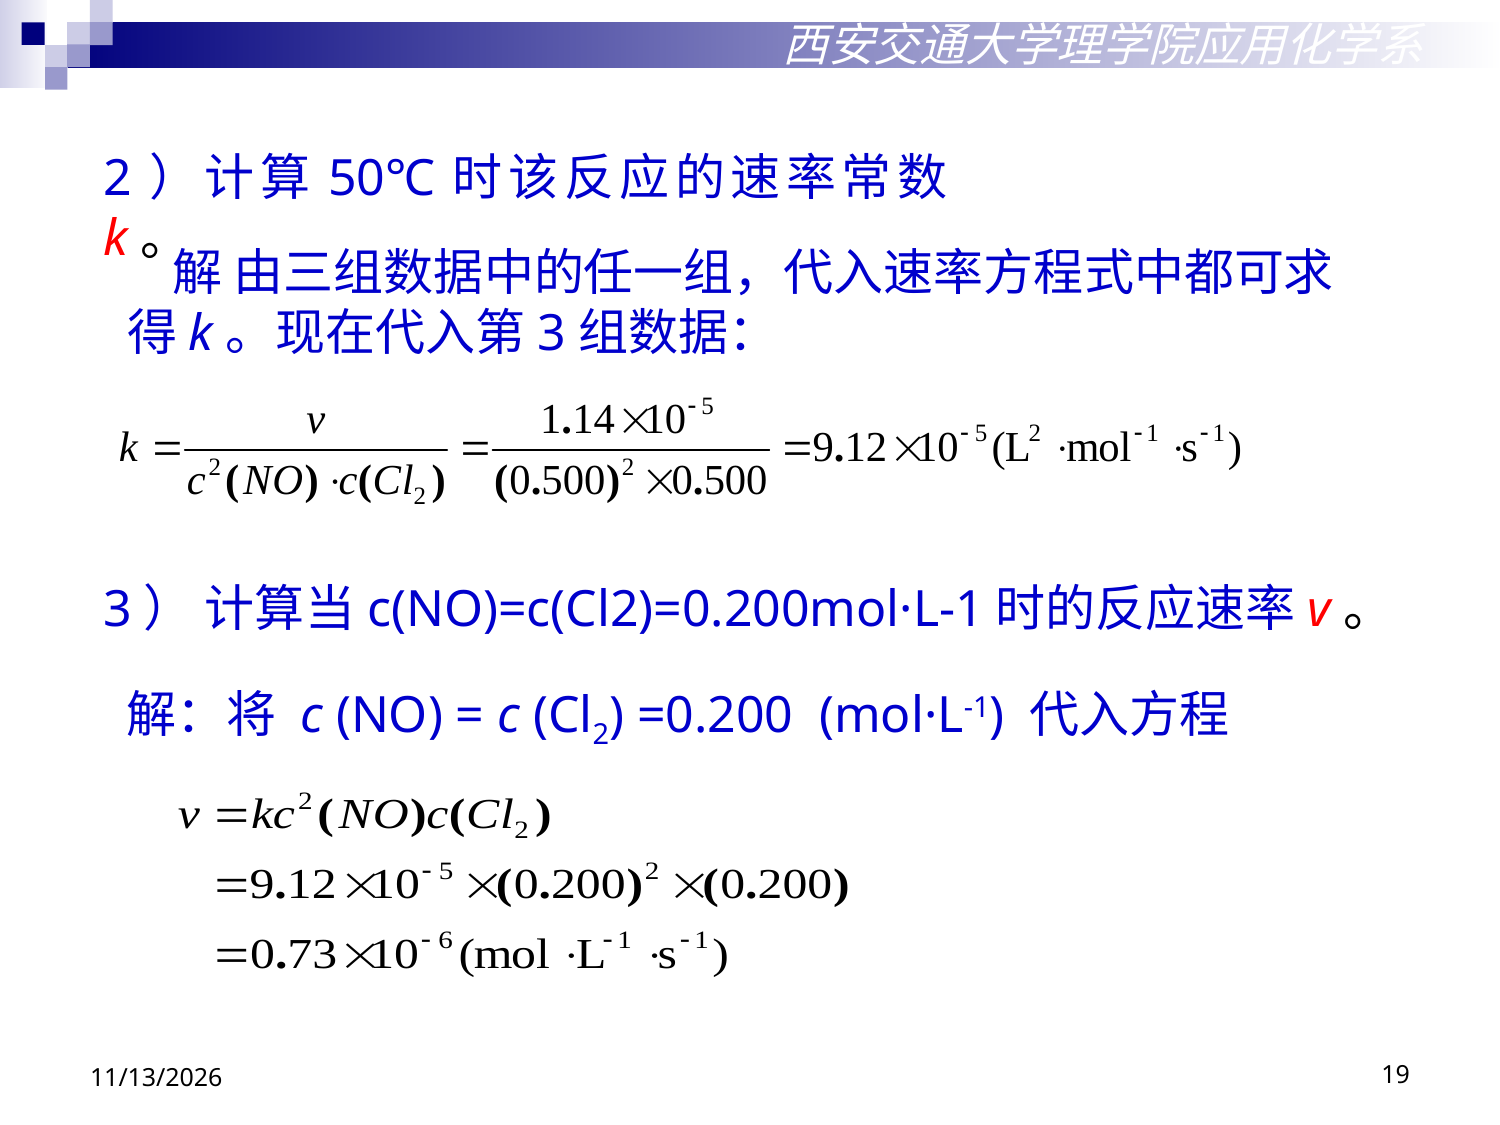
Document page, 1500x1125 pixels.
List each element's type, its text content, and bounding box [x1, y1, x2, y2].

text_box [170, 781, 857, 989]
text_box 解：将 c (NO) = c (Cl2) =0.200 (mol·L-1) 代入方程 [112, 674, 1400, 758]
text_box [111, 385, 1251, 515]
text_box 西安交通大学理学院应用化学系 [767, 8, 1500, 78]
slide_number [74, 1024, 426, 1103]
text_box 3） 计算当c(NO)=c(Cl2)=0.200mol·L-1时的反应速率v。 [88, 568, 1436, 644]
slide_number 19 [1074, 1024, 1426, 1101]
text_box 2）计算50℃时该反应的速率常数k。 [88, 138, 975, 273]
text_box 解 由三组数据中的任一组，代入速率方程式中都可求得k。现在代入第3组数据： [112, 232, 1363, 368]
